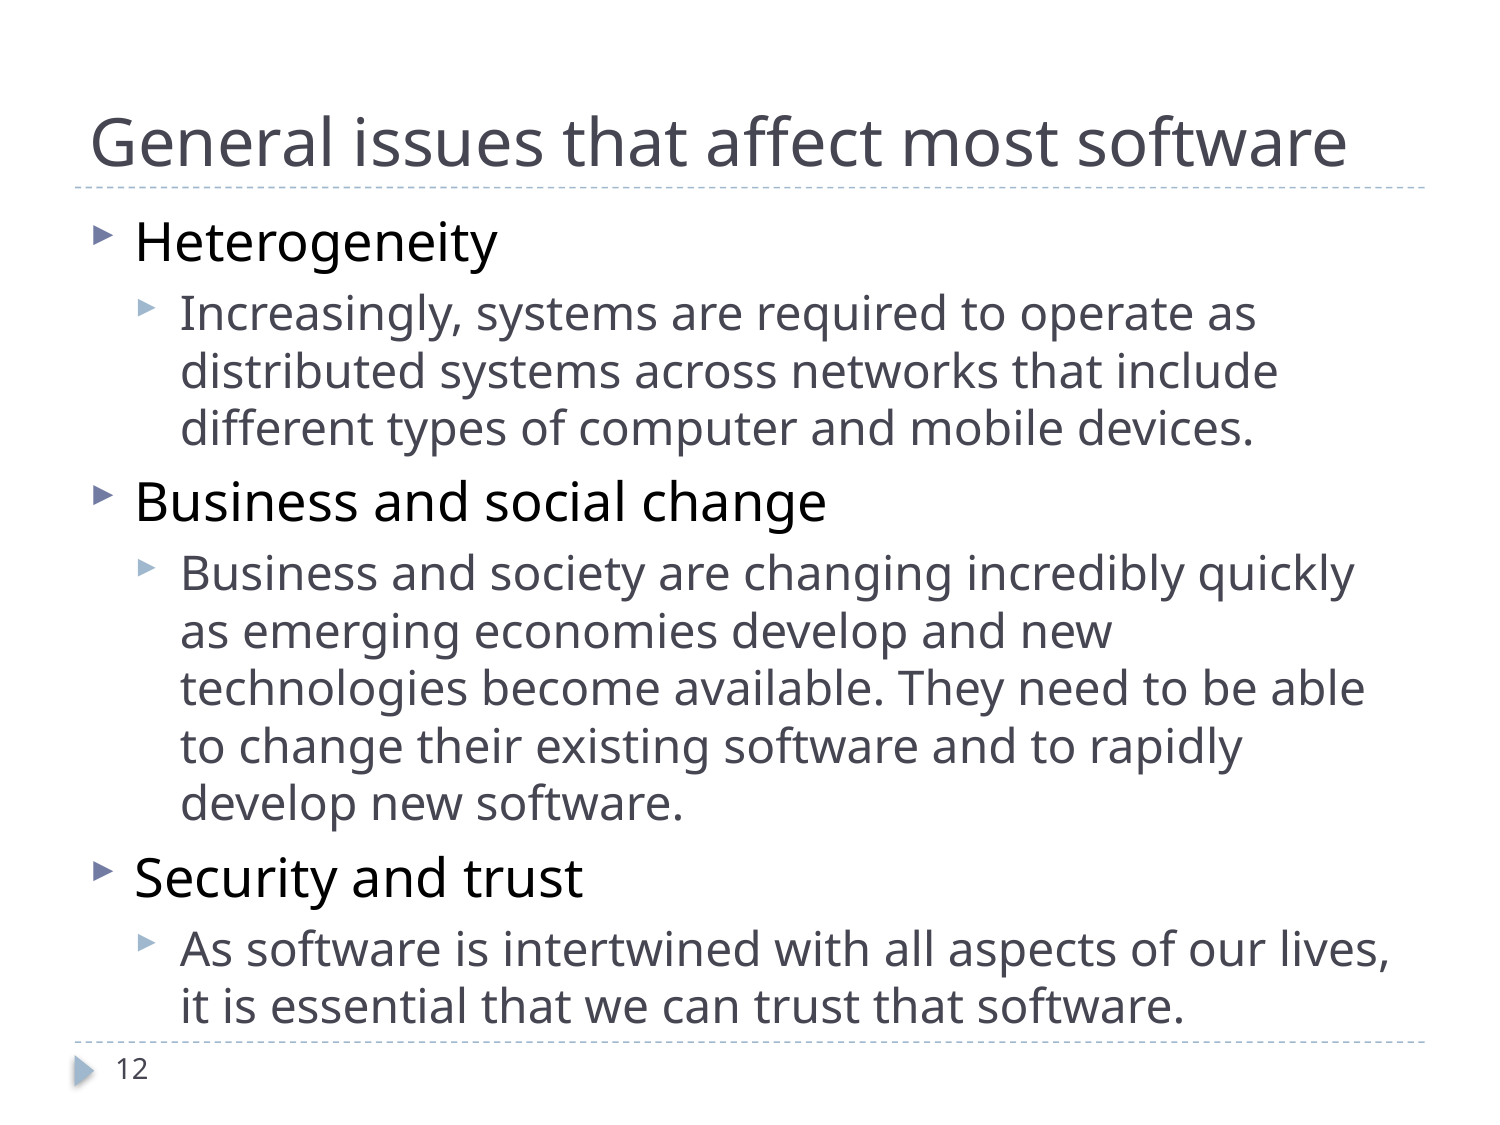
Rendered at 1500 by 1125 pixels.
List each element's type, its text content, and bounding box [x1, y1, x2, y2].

title General issues that affect most software [75, 24, 1425, 188]
list Heterogeneity Increasingly, systems are required to operate as distributed systems across networks that include different types of computer and mobile devices. Business and social change Business and society are changing incredibly quickly as emerging economies develop and new technologies become available. They need to be able to change their existing software and to rapidly develop new software. Security and trust As software is intertwined with all aspects of our lives, it is essential that we can trust that software. [75, 200, 1425, 1010]
slide_number 12 [100, 1042, 426, 1103]
